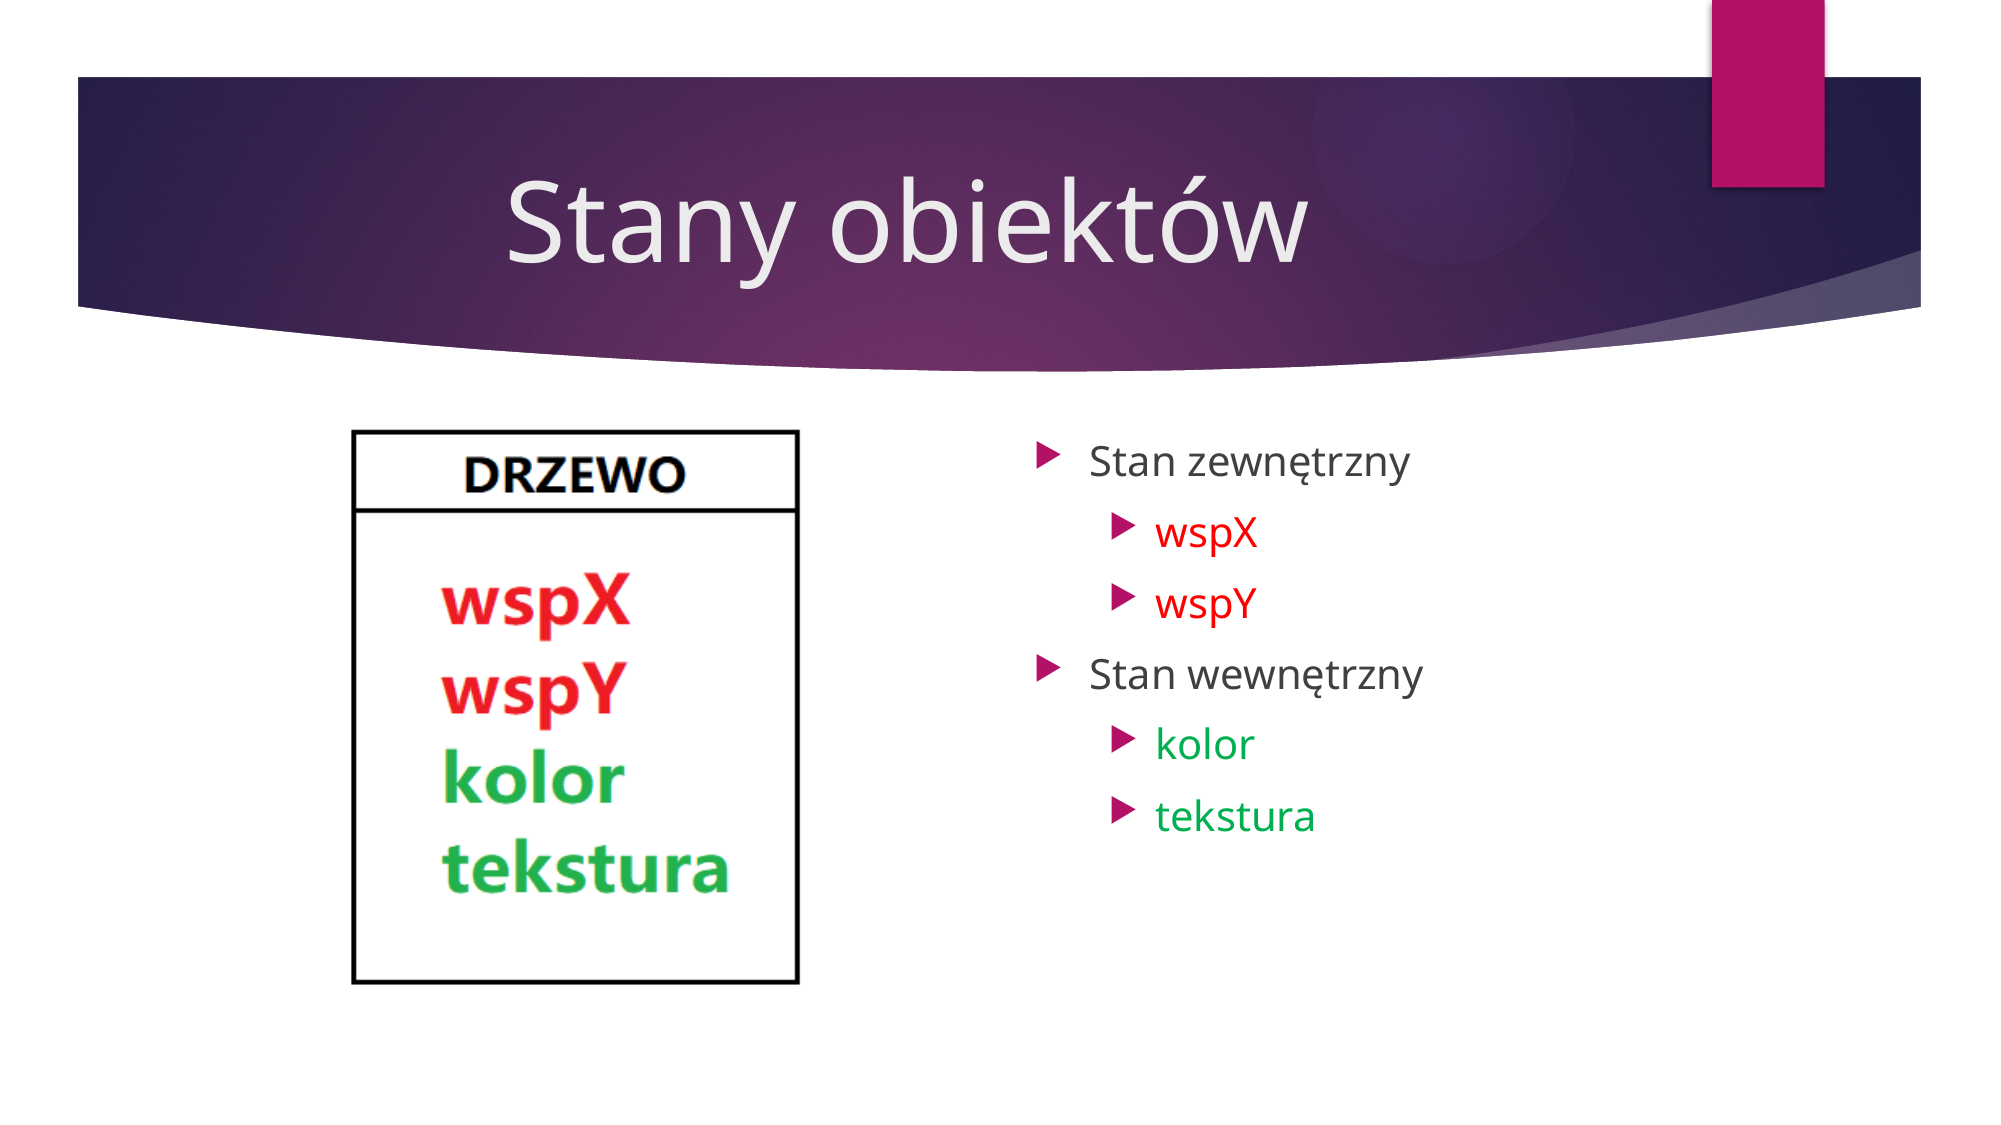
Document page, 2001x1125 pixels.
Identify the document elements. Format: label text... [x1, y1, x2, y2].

list Stan zewnętrzny wspX wspY Stan wewnętrzny kolor tekstura [1018, 427, 1810, 988]
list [349, 426, 805, 988]
title Stany obiektów [189, 159, 1627, 276]
